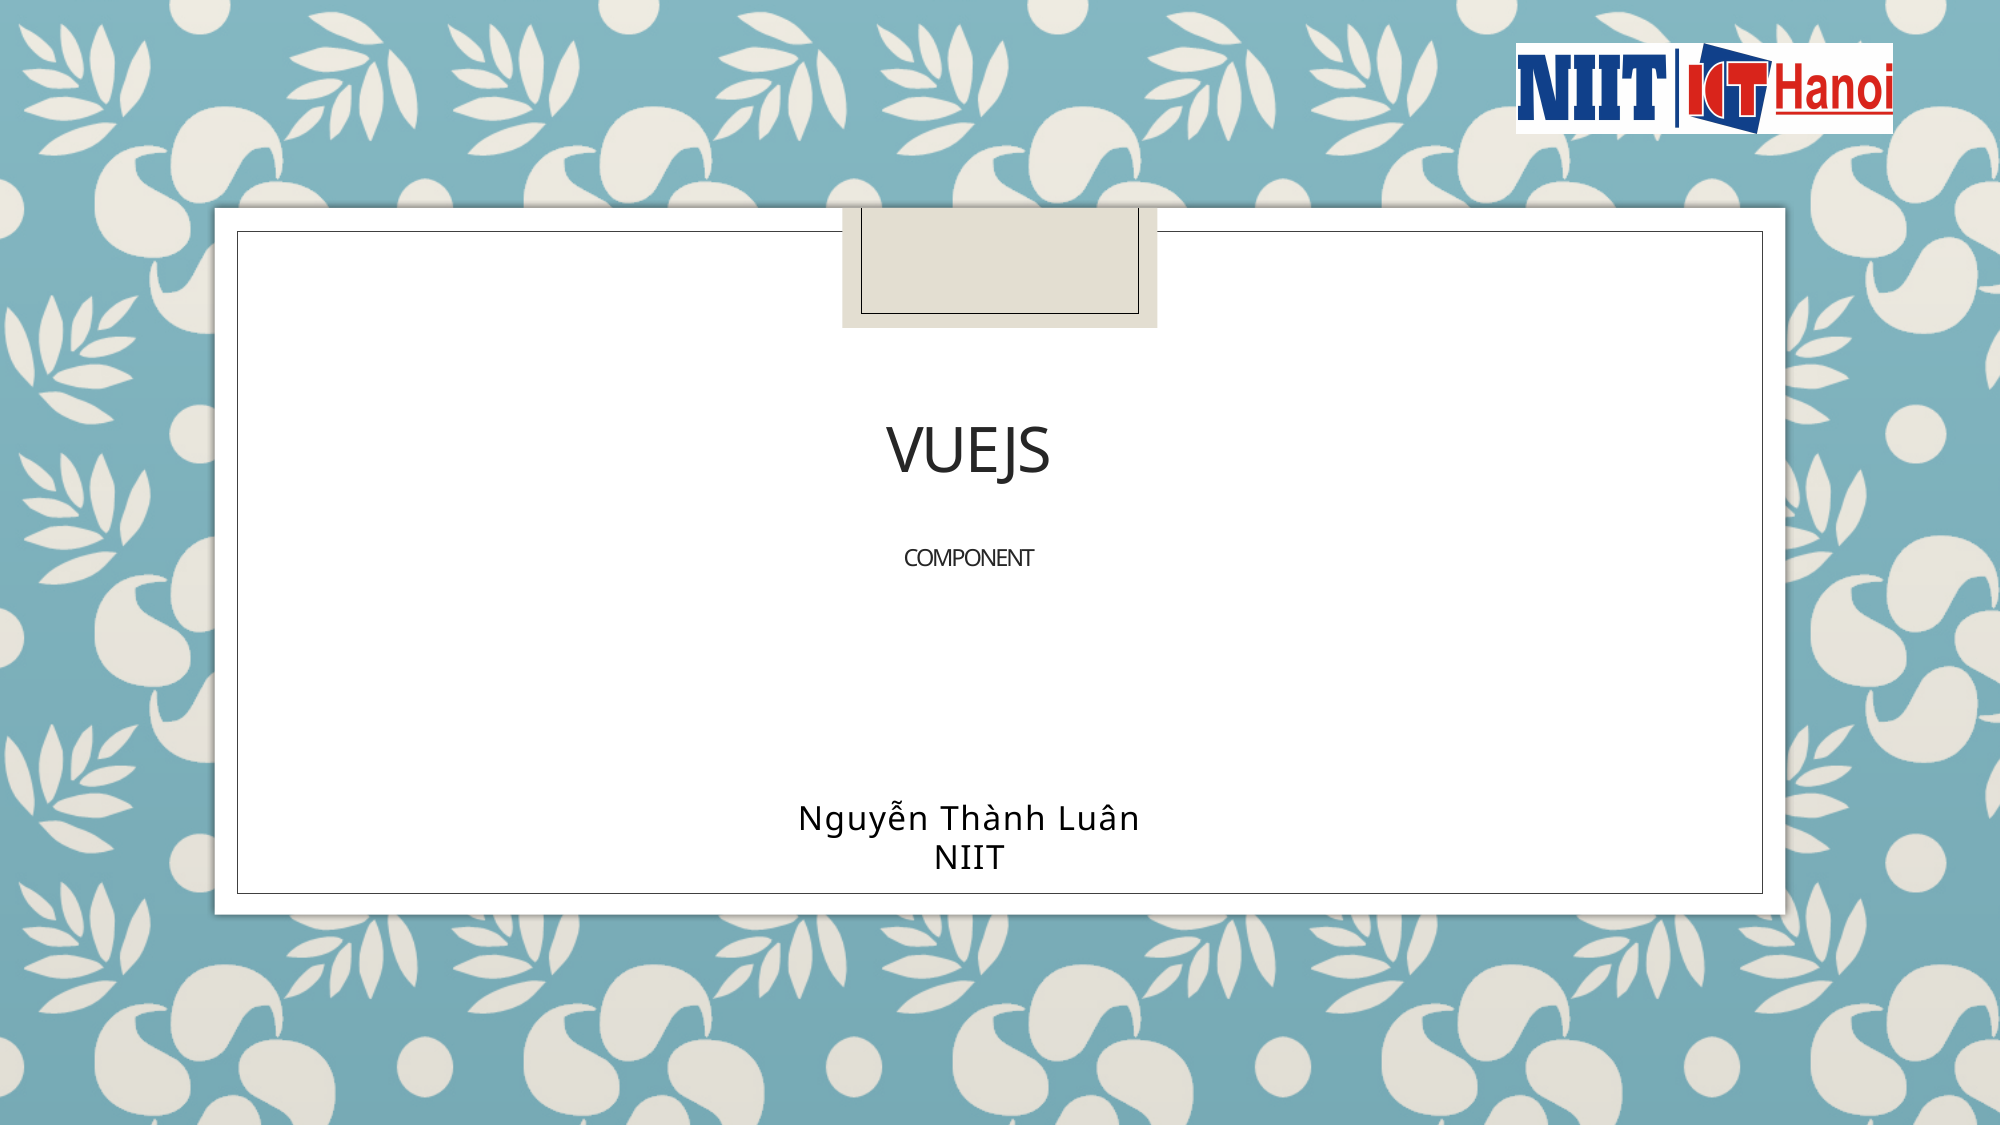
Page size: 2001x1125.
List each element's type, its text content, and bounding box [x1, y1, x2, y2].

picture [1516, 43, 1893, 134]
title VUEJS COMPONENT [261, 286, 1678, 582]
subtitle Nguyễn Thành Luân NIIT [389, 789, 1549, 906]
